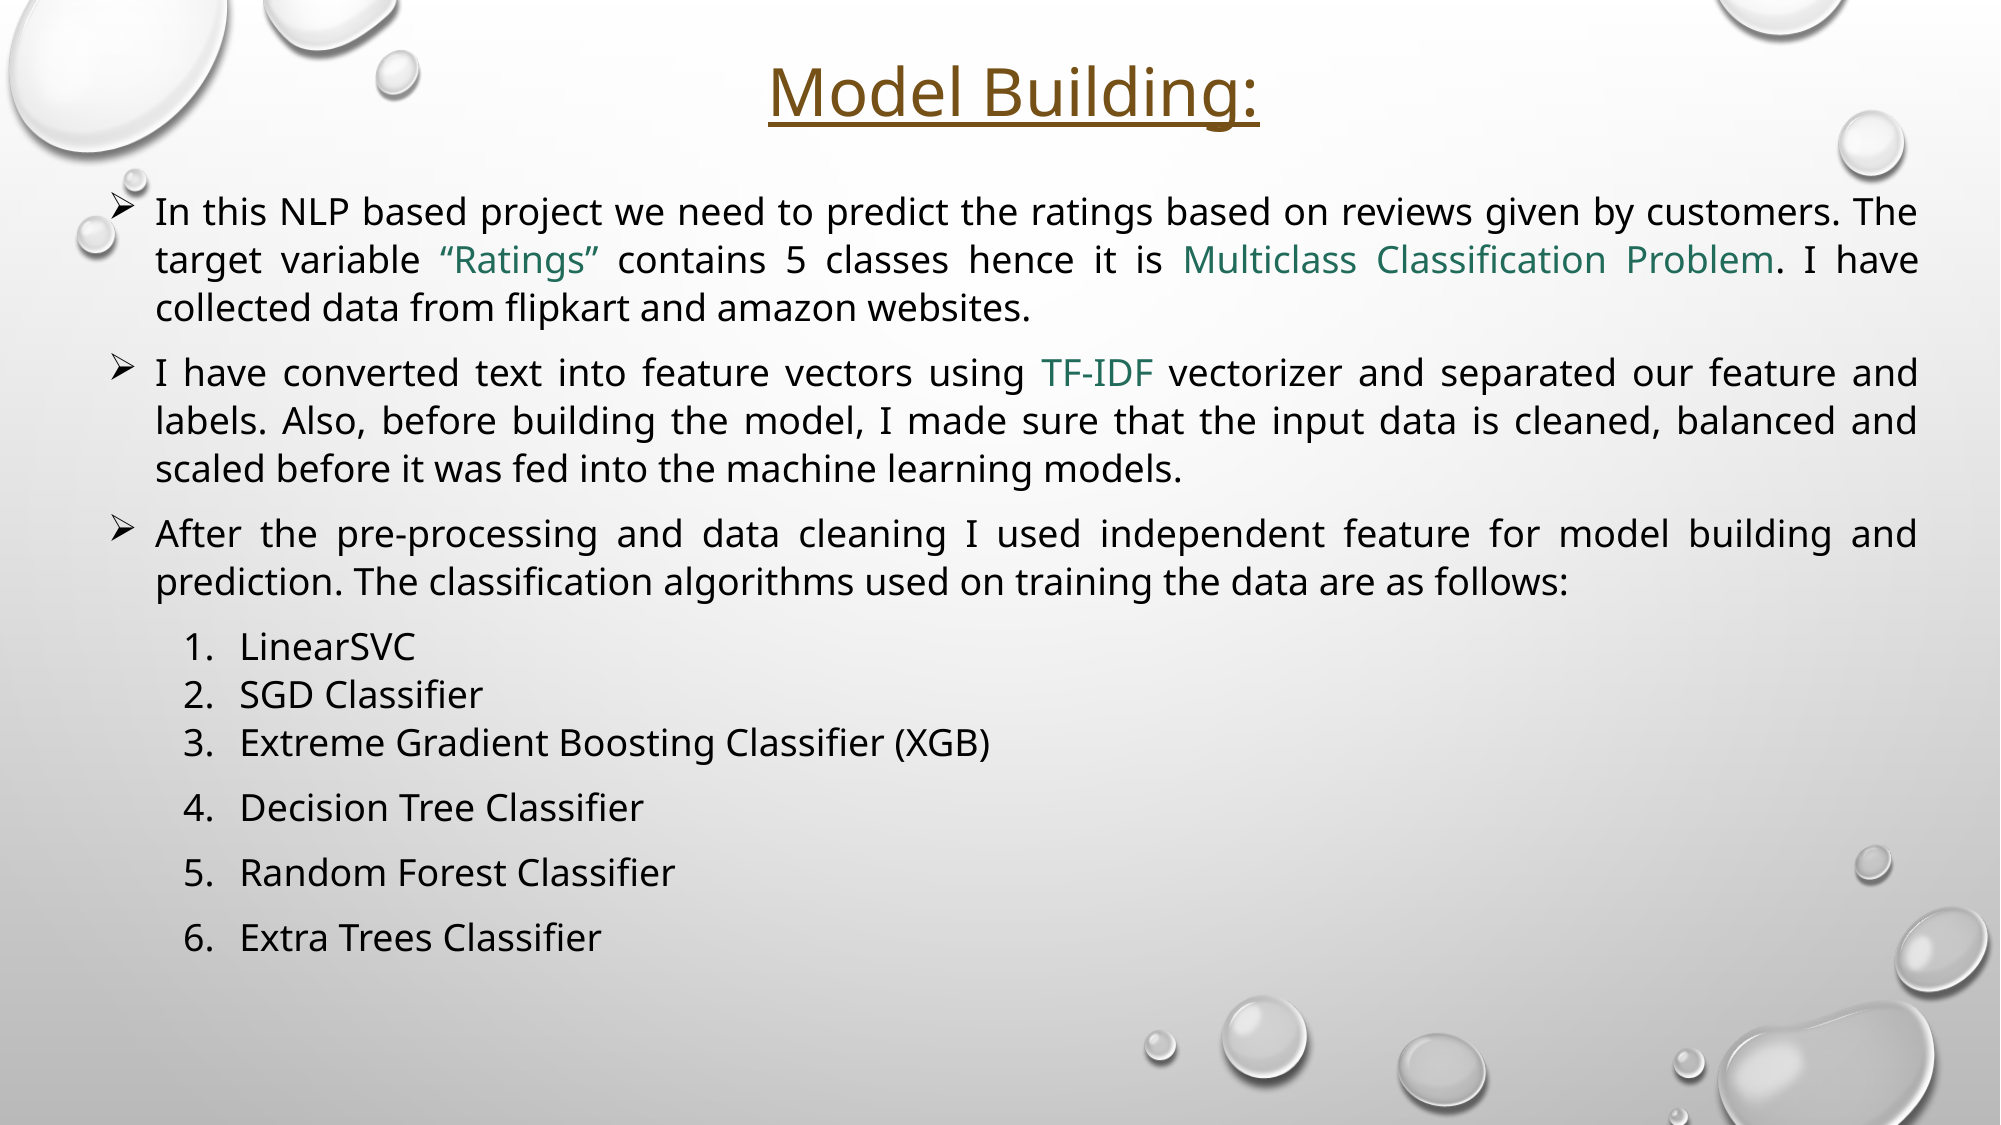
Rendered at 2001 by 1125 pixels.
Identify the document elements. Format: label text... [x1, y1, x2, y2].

picture [0, 0, 2000, 1125]
text_box Model Building: [93, 42, 1935, 138]
text_box In this NLP based project we need to predict the ratings based on reviews given by customers. The target variable “Ratings” contains 5 classes hence it is Multiclass Classification Problem. I have collected data from flipkart and amazon websites. I have converted text into feature vectors using TF-IDF vectorizer and separated our feature and labels. Also, before building the model, I made sure that the input data is cleaned, balanced and scaled before it was fed into the machine learning models. After the pre-processing and data cleaning I used independent feature for model building and prediction. The classification algorithms used on training the data are as follows: LinearSVC SGD Classifier Extreme Gradient Boosting Classifier (XGB) Decision Tree Classifier Random Forest Classifier Extra Trees Classifier [93, 177, 1935, 966]
